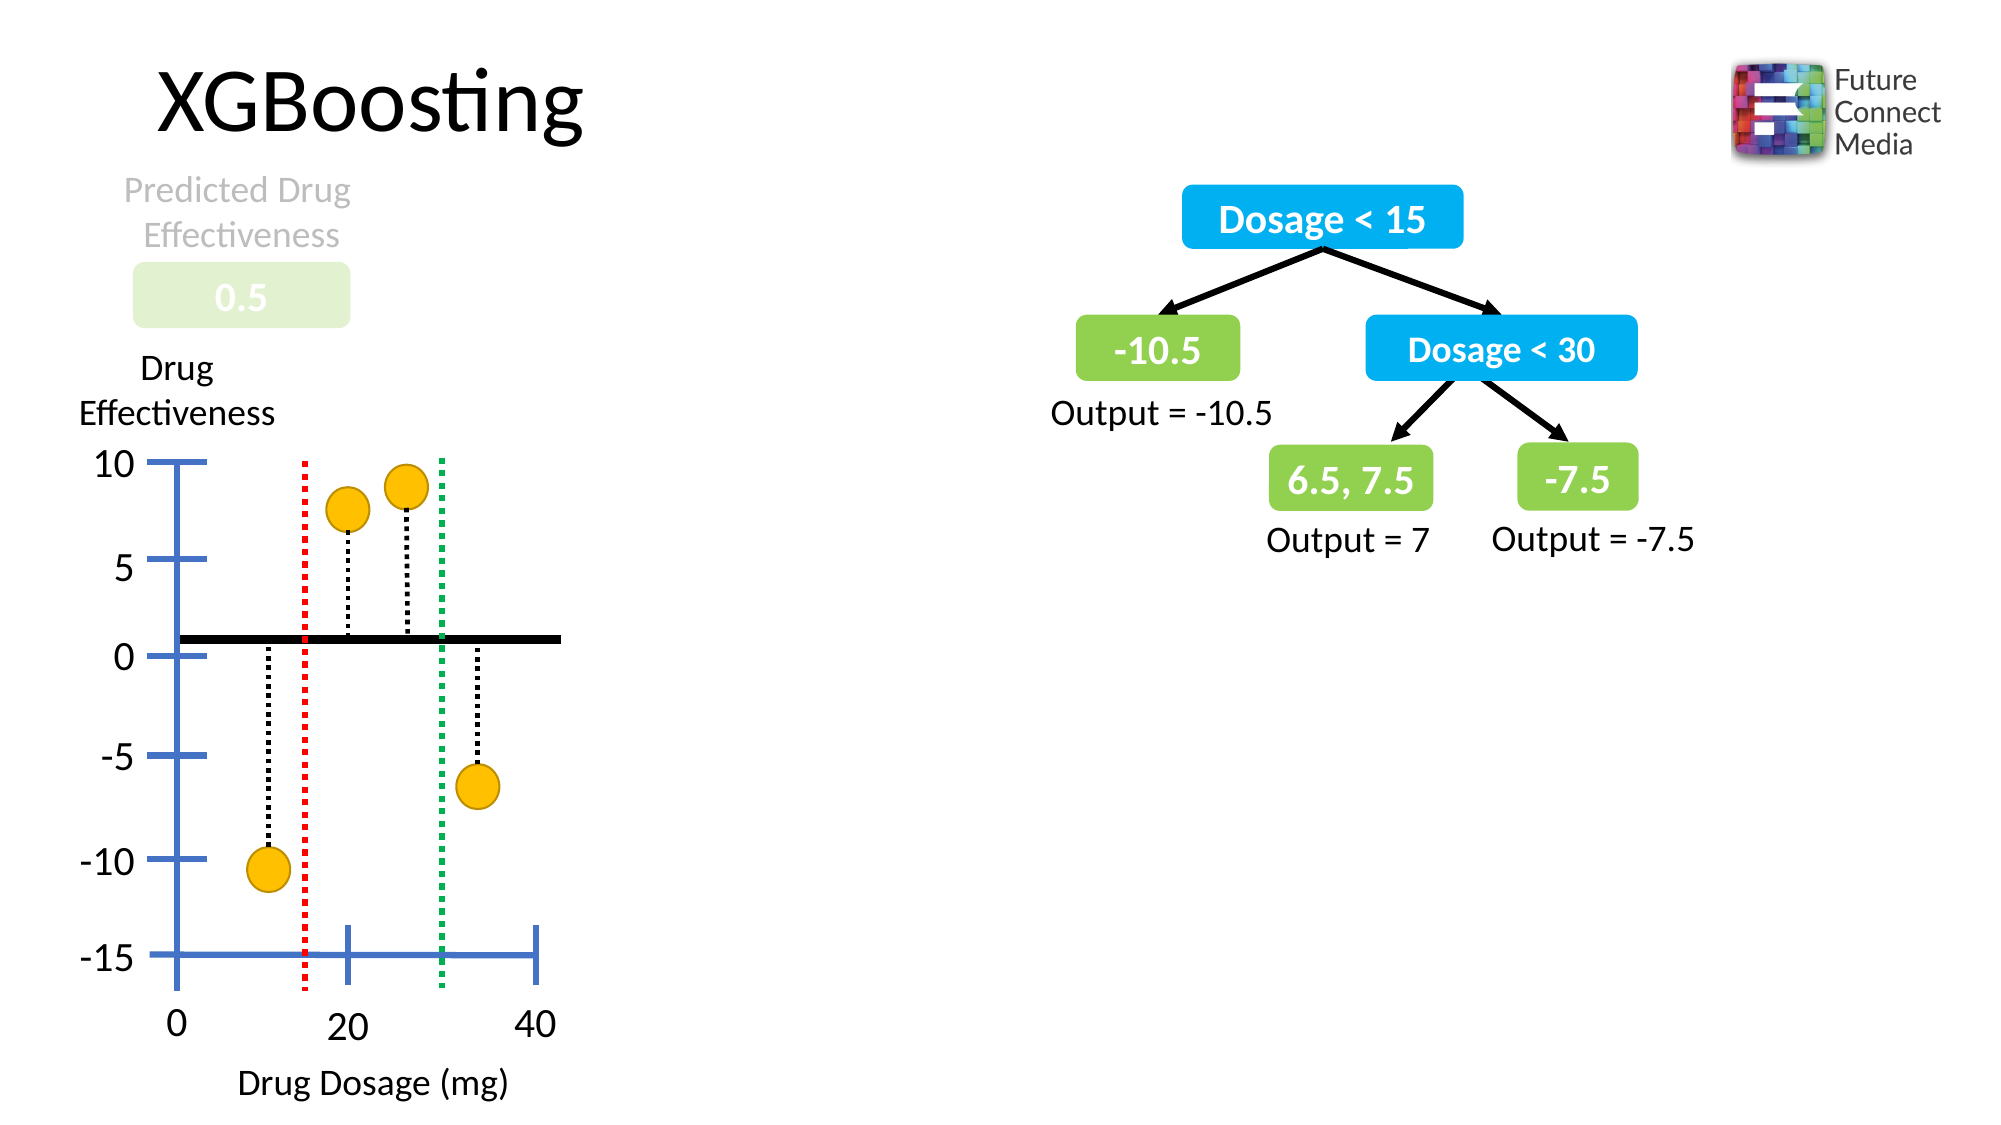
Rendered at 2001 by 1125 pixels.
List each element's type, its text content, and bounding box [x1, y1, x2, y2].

text_box Output = -10.5 [1033, 380, 1291, 441]
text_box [1158, 248, 1322, 315]
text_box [1390, 370, 1461, 442]
text_box 6.5, 7.5 [1267, 443, 1435, 507]
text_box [98, 157, 385, 328]
text_box -7.5 [1517, 442, 1639, 506]
picture [1731, 5, 1943, 218]
text_box Dosage < 15 [1181, 183, 1465, 248]
text_box Output = -7.5 [1465, 506, 1722, 567]
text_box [1472, 370, 1569, 442]
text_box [1322, 248, 1502, 315]
text_box Output = 7 [1220, 507, 1477, 568]
text_box Dosage < 30 [1364, 313, 1639, 382]
title XGBoosting [142, 0, 639, 159]
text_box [56, 335, 579, 1112]
text_box -10.5 [1074, 313, 1242, 380]
text_box [124, 135, 407, 335]
